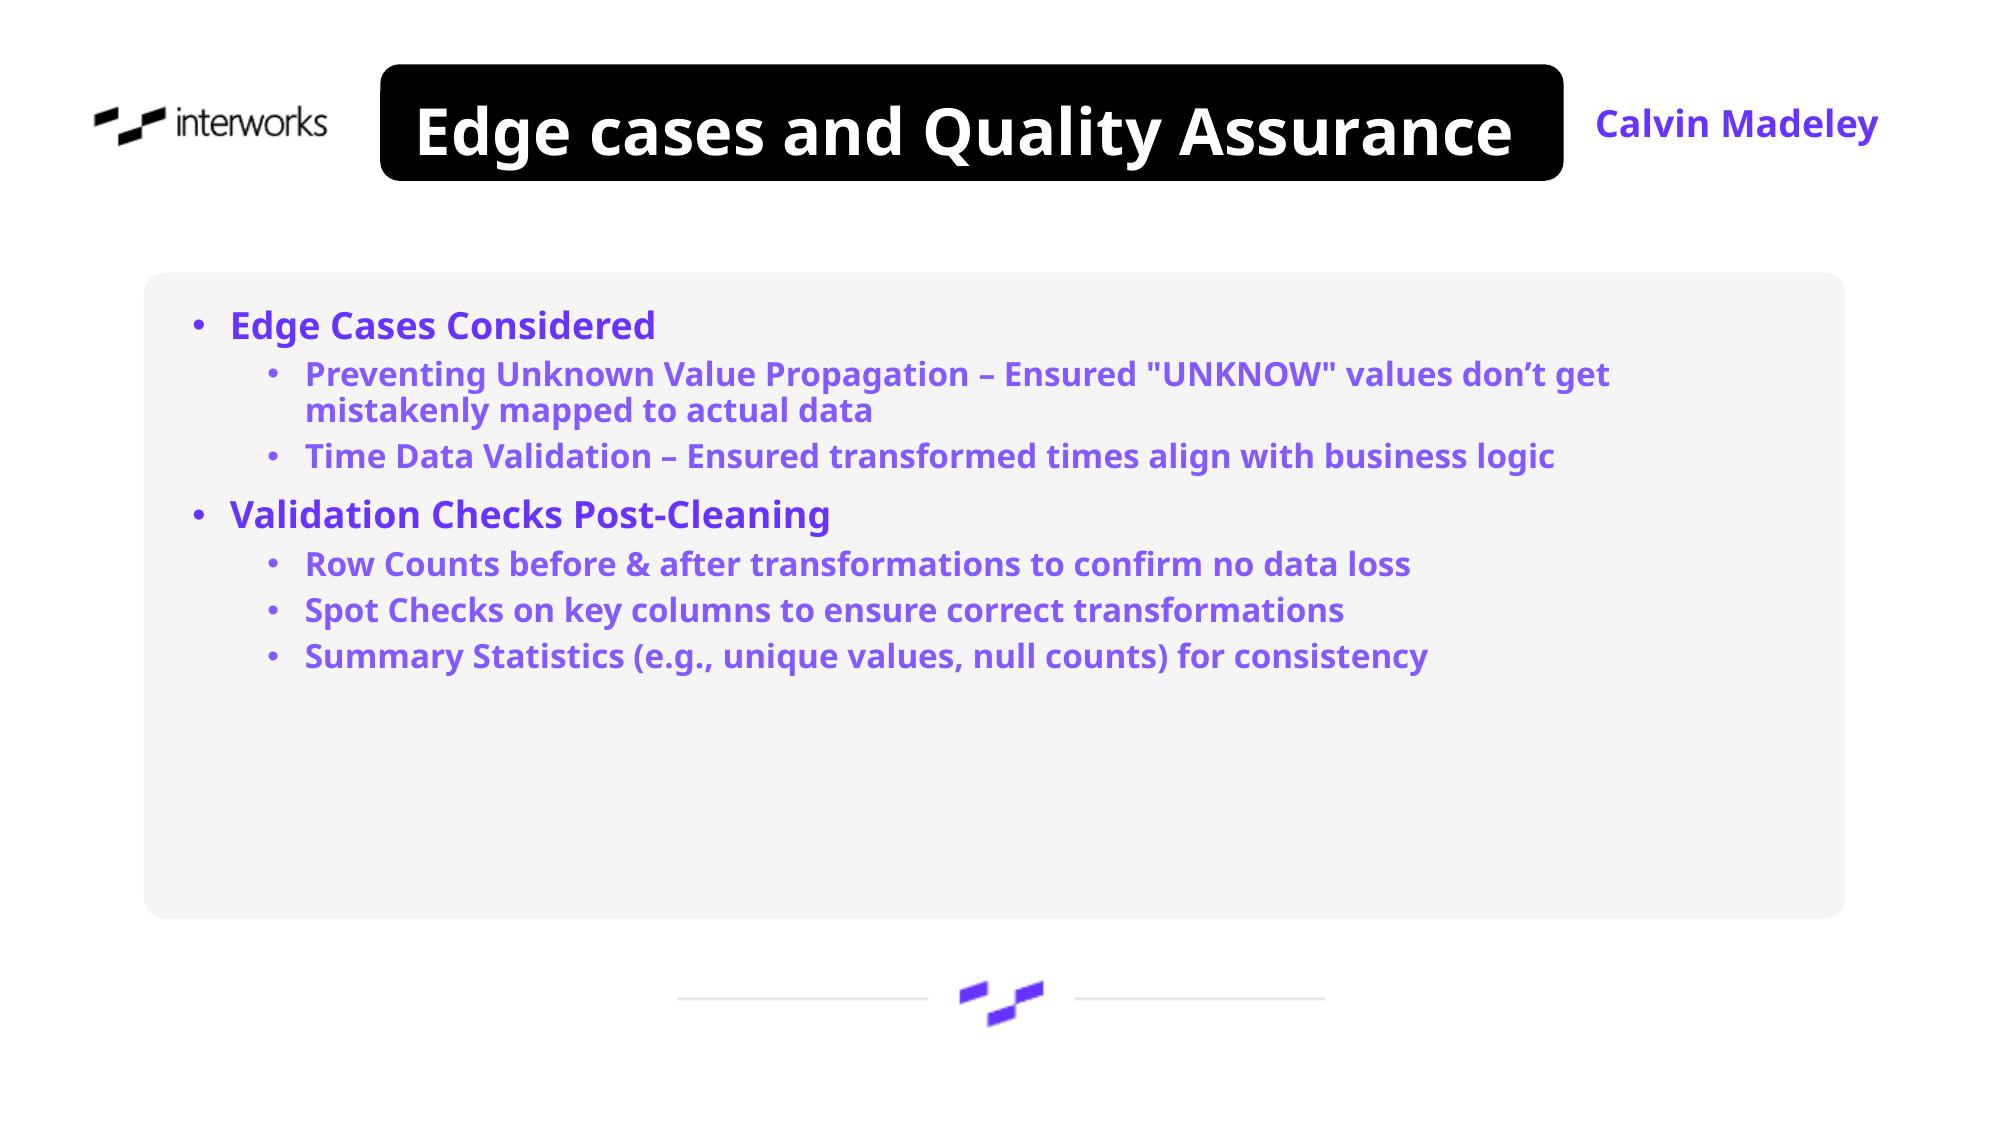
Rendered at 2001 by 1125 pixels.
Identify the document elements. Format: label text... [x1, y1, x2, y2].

picture [524, 914, 1476, 1070]
picture [58, 74, 364, 171]
text_box [142, 271, 1847, 920]
text_box Calvin Madeley [1580, 92, 1943, 152]
list Edge Cases Considered Preventing Unknown Value Propagation – Ensured "UNKNOW" values don’t get mistakenly mapped to actual data Time Data Validation – Ensured transformed times align with business logic Validation Checks Post-Cleaning Row Counts before & after transformations to confirm no data loss Spot Checks on key columns to ensure correct transformations Summary Statistics (e.g., unique values, null counts) for consistency [177, 299, 1816, 946]
text_box Edge cases and Quality Assurance [399, 75, 1549, 193]
text_box [379, 63, 1565, 182]
